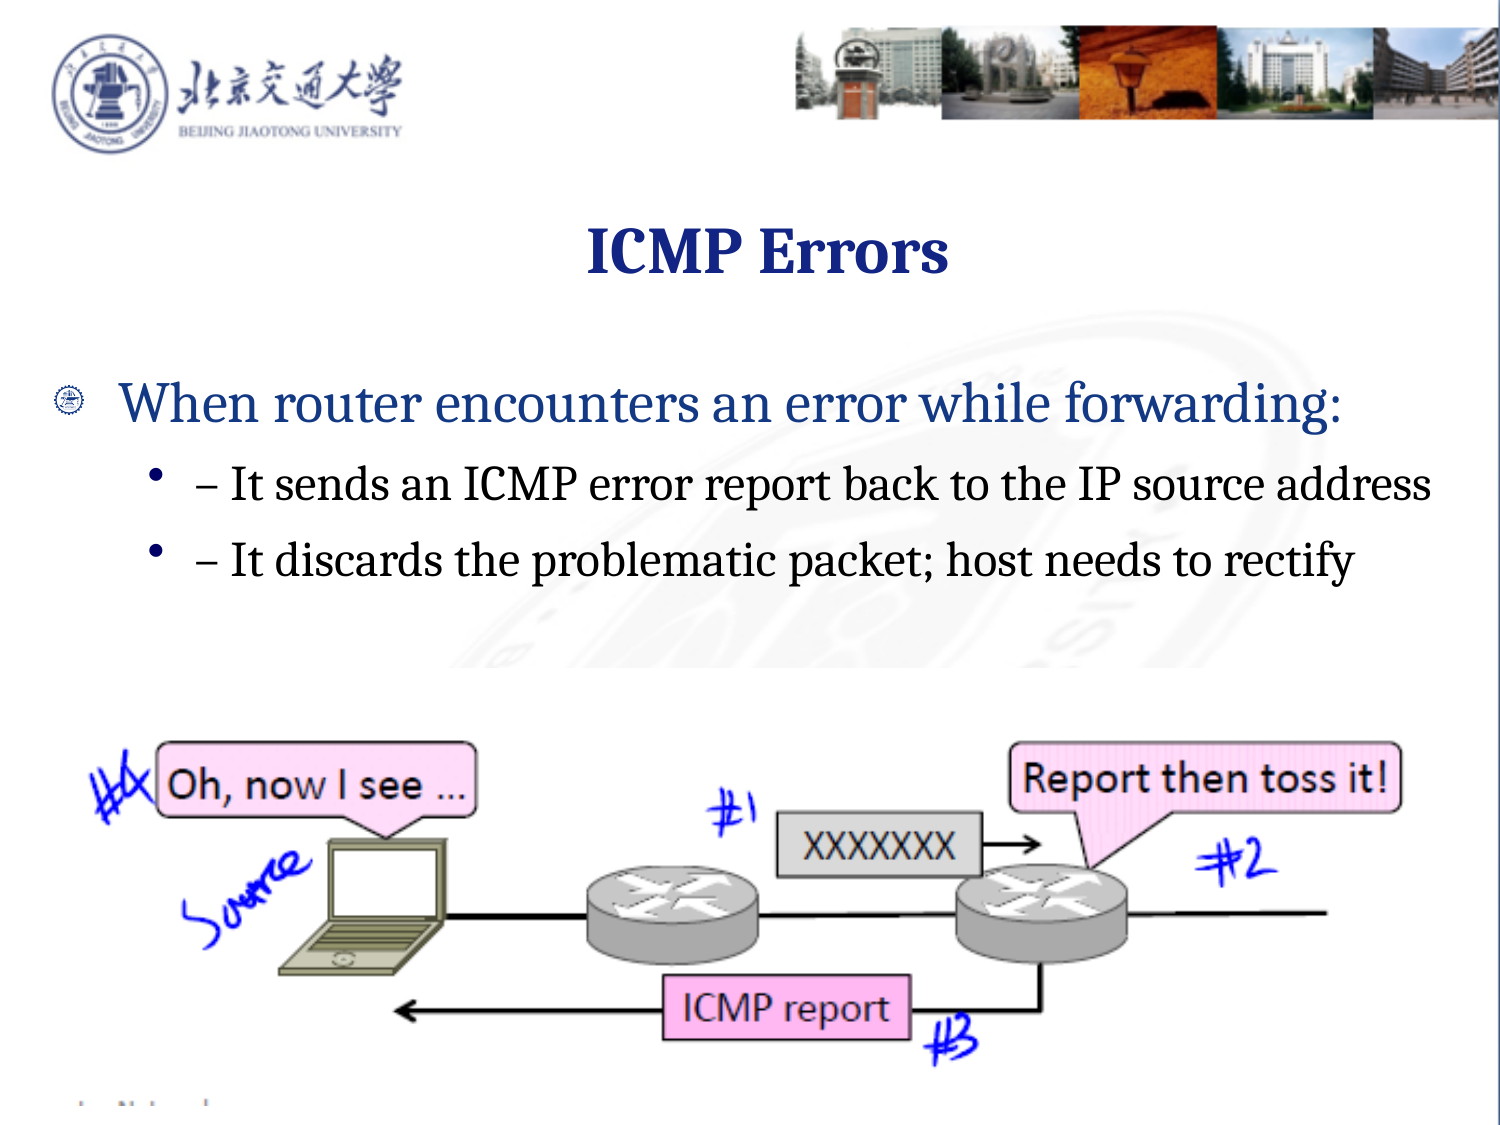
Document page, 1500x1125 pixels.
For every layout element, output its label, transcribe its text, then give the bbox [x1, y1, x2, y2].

text_box ICMP Errors [537, 199, 1000, 295]
picture [0, 0, 1500, 1125]
text_box When router encounters an error while forwarding: – It sends an ICMP error report back to the IP source address – It discards the problematic packet; host needs to rectify [29, 350, 1483, 1063]
